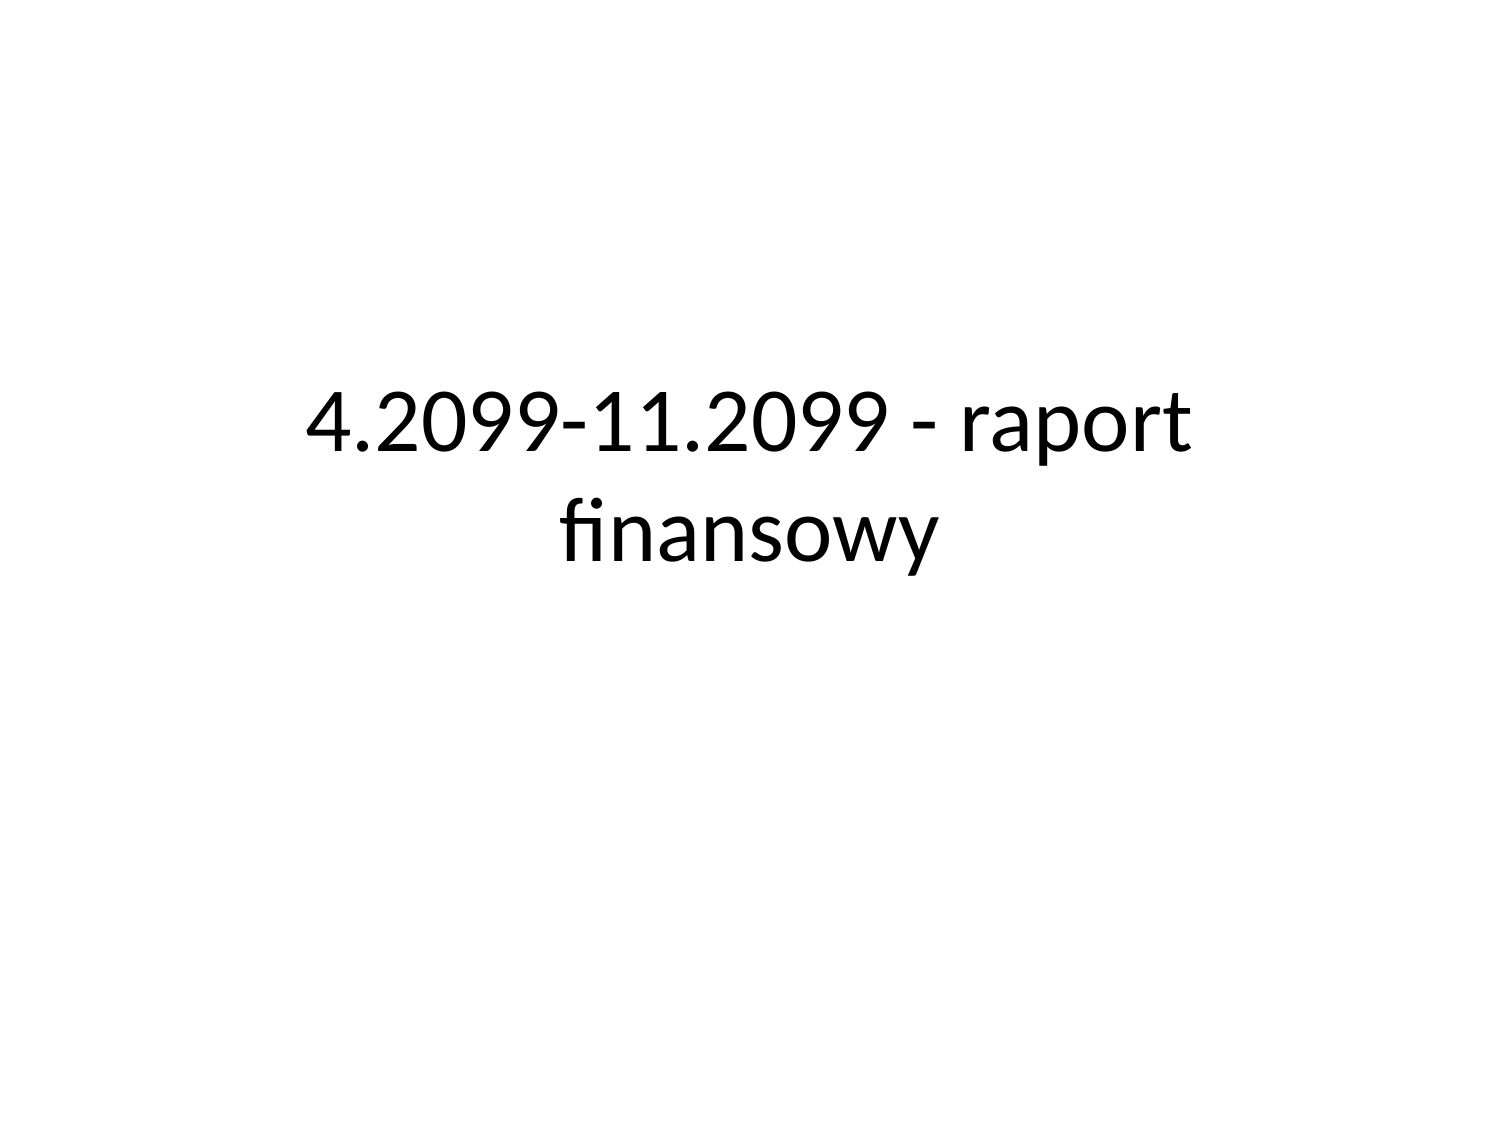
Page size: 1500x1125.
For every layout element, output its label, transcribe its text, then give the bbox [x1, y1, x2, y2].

title 4.2099-11.2099 - raport finansowy [112, 349, 1388, 591]
